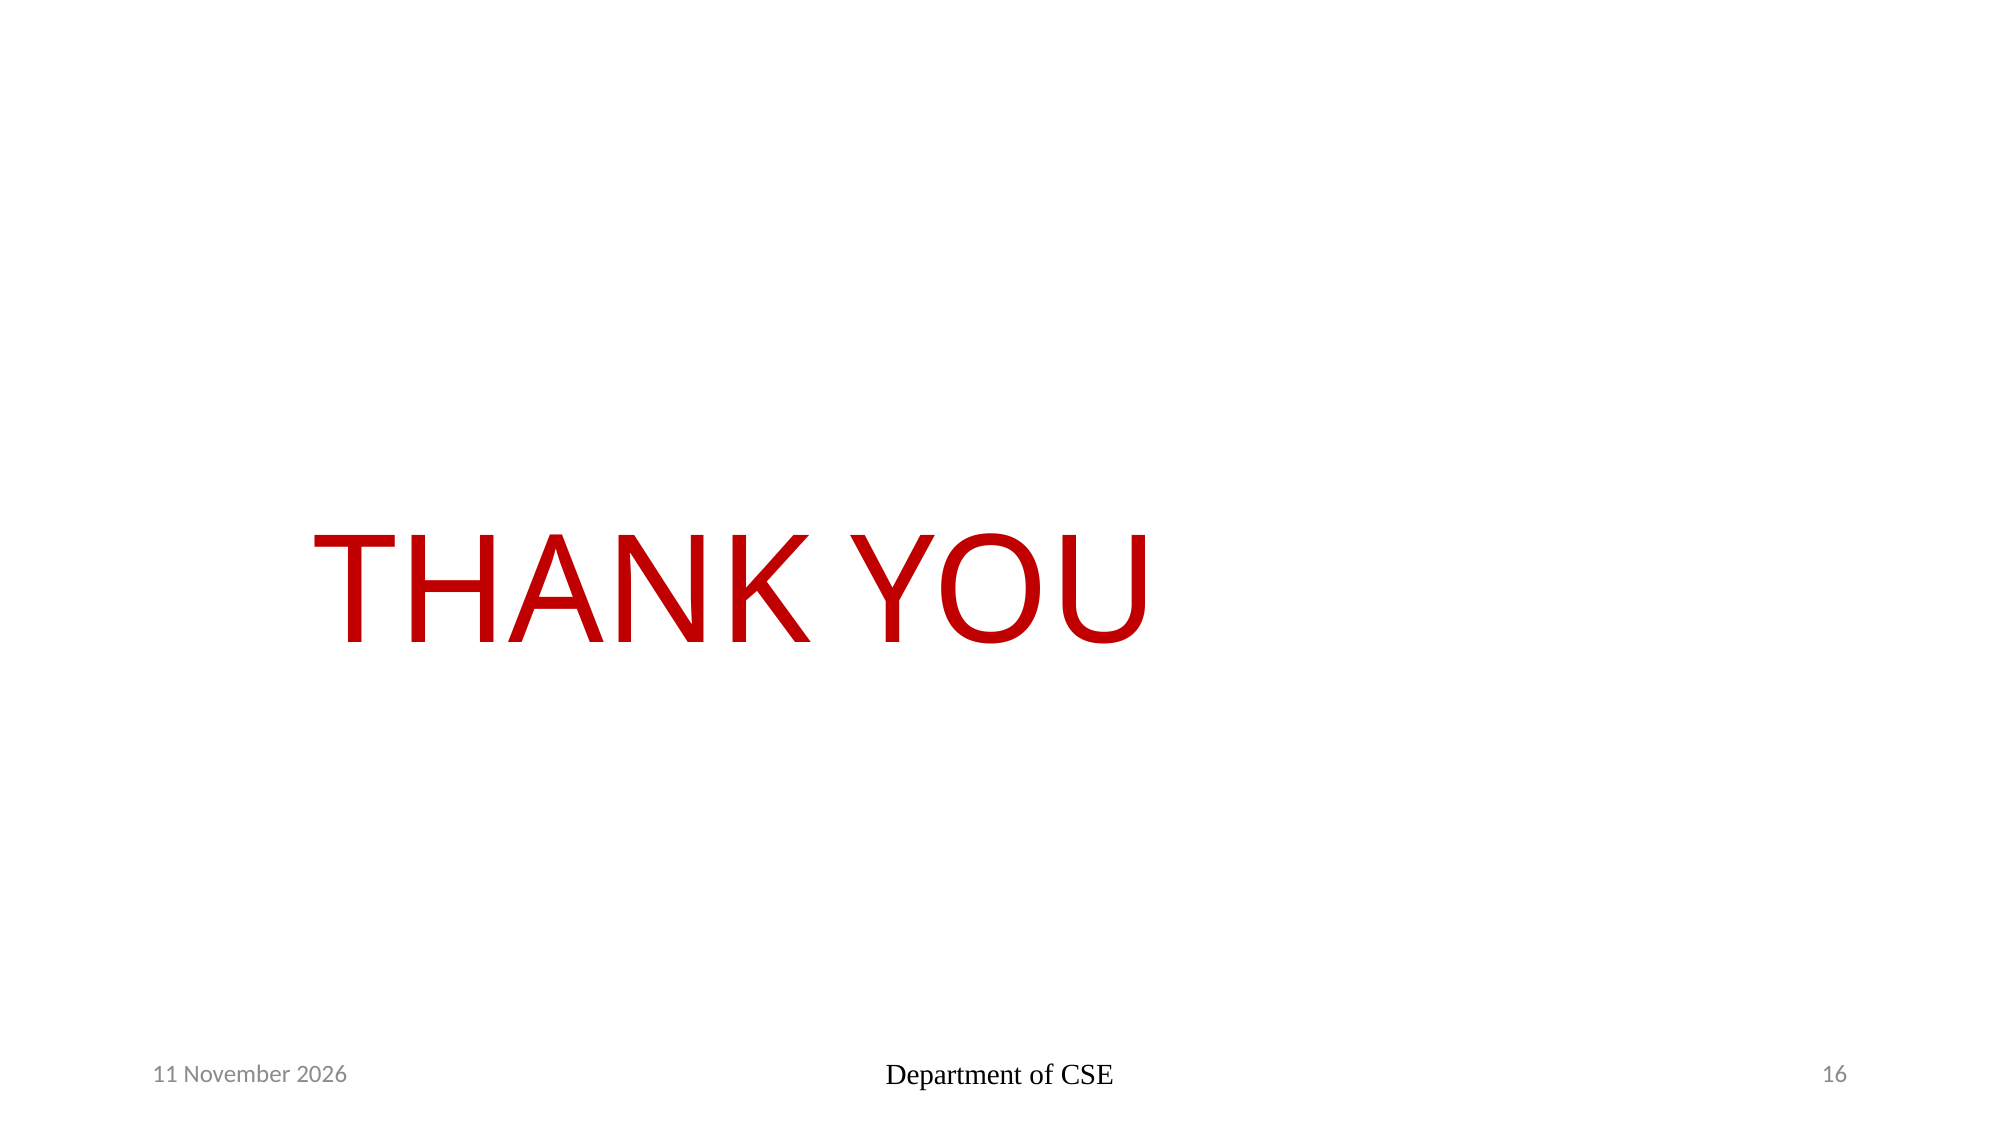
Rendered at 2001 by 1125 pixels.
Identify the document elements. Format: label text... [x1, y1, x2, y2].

slide_number 16 [1412, 1042, 1863, 1103]
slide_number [137, 1042, 588, 1103]
footer Department of CSE [662, 1042, 1338, 1103]
title THANK YOU [299, 37, 1725, 1125]
